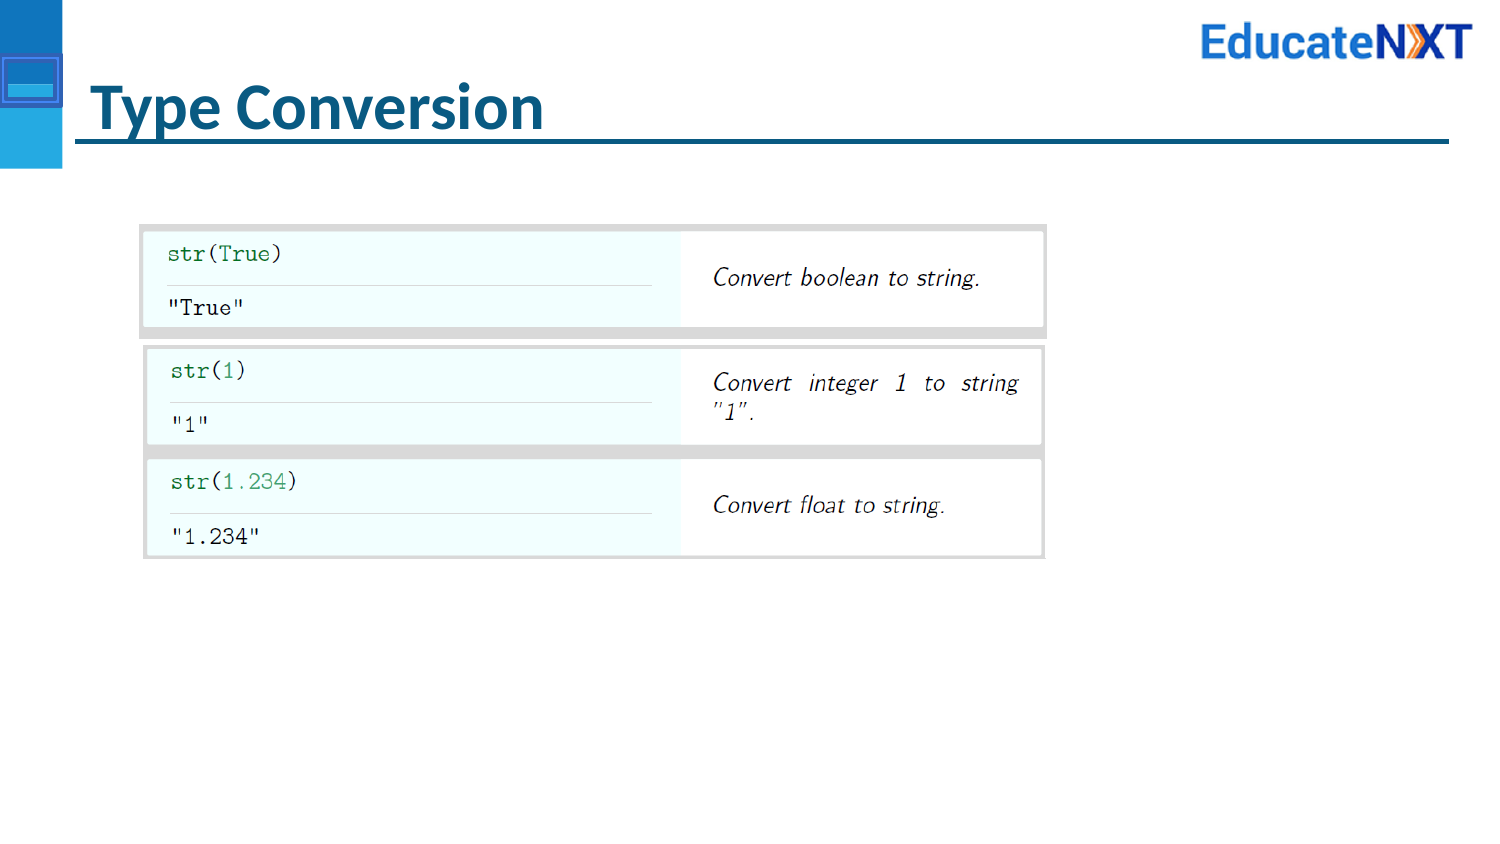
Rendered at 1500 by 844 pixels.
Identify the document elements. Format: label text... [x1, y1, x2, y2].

picture [137, 224, 1049, 566]
title Type Conversion [75, 47, 1339, 142]
text_box [0, 53, 63, 108]
picture [1168, 0, 1500, 82]
